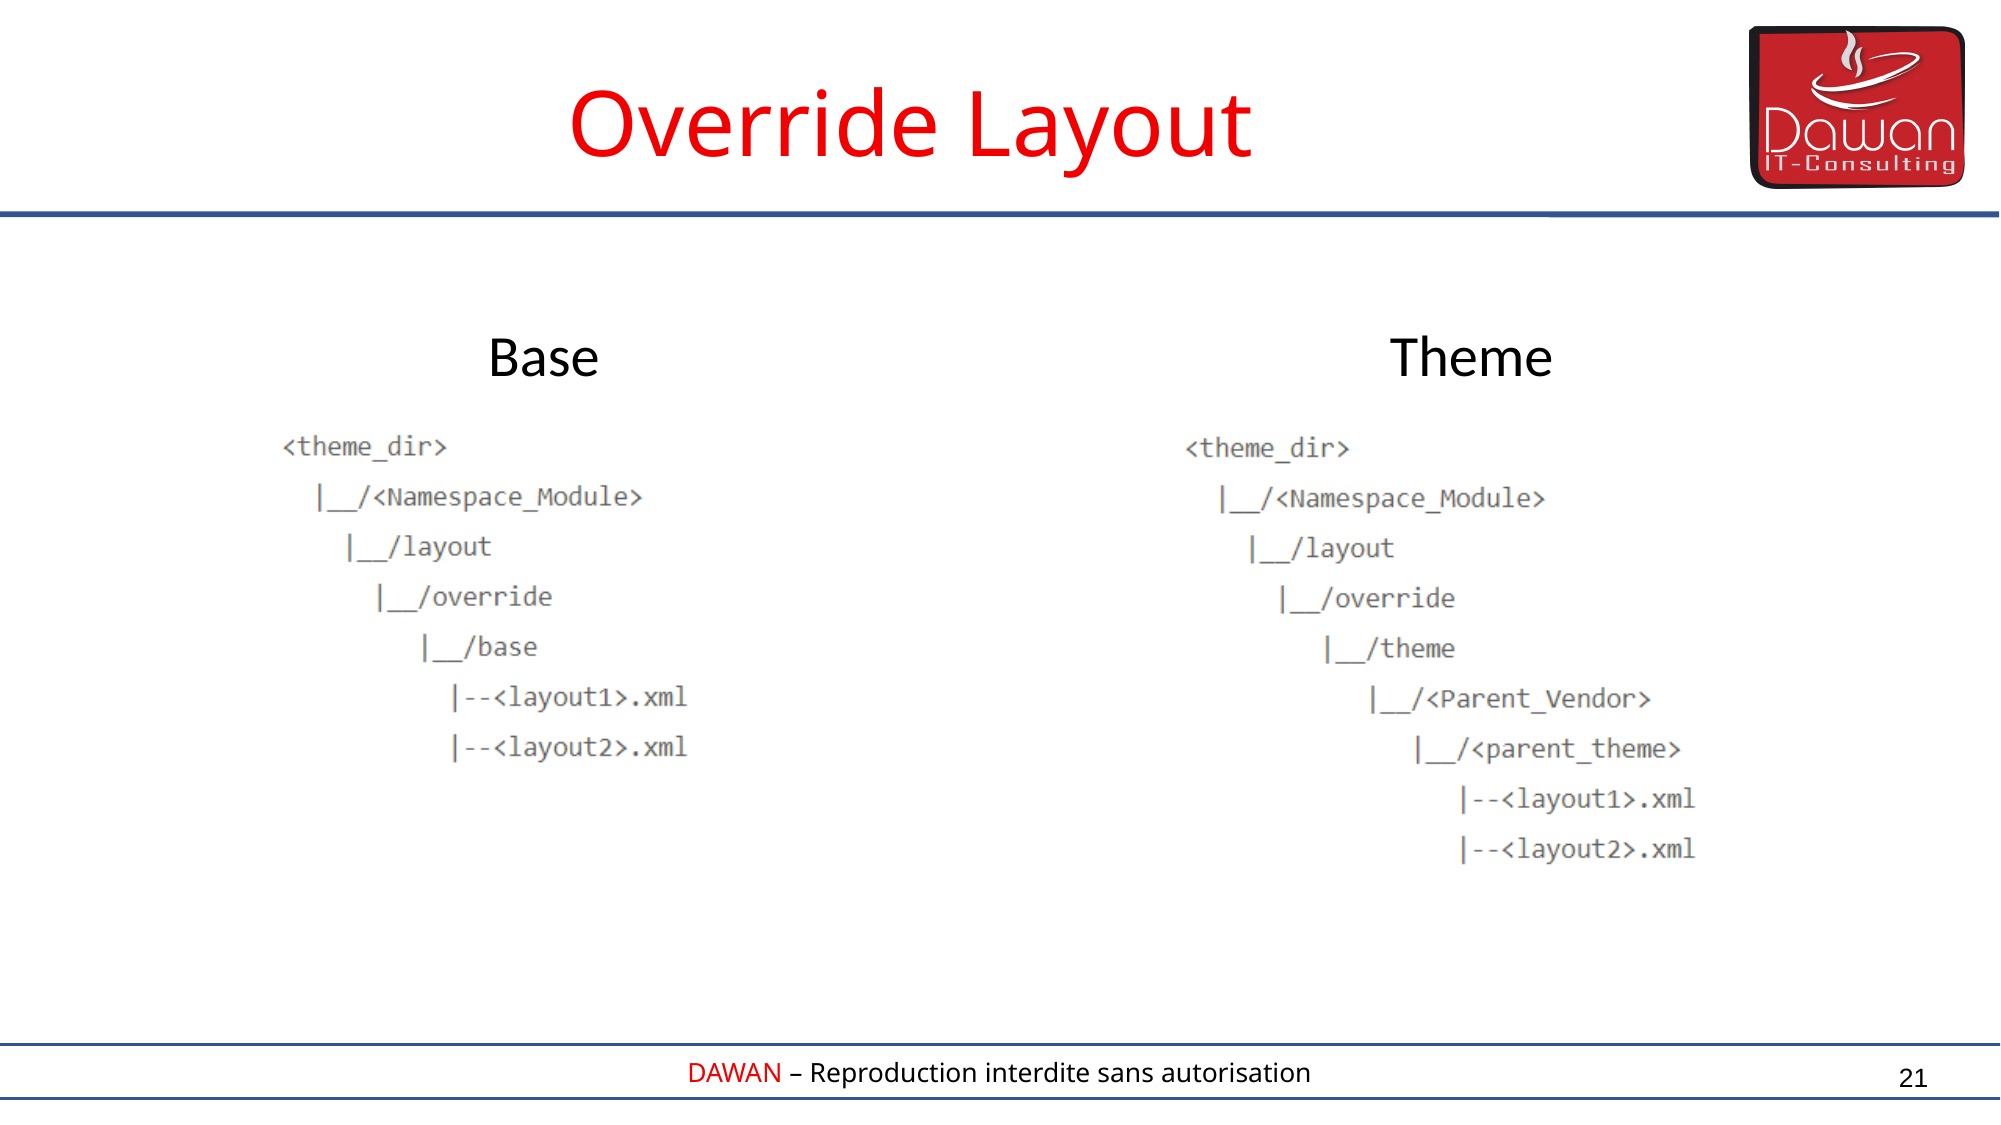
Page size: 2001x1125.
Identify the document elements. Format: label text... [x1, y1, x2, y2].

picture [264, 415, 824, 797]
slide_number 21 [1857, 1060, 1929, 1119]
picture [1176, 415, 1752, 891]
text_box Base [264, 310, 824, 396]
picture [1750, 26, 1965, 189]
text_box Theme [1192, 310, 1752, 396]
title Override Layout [71, 26, 1750, 215]
